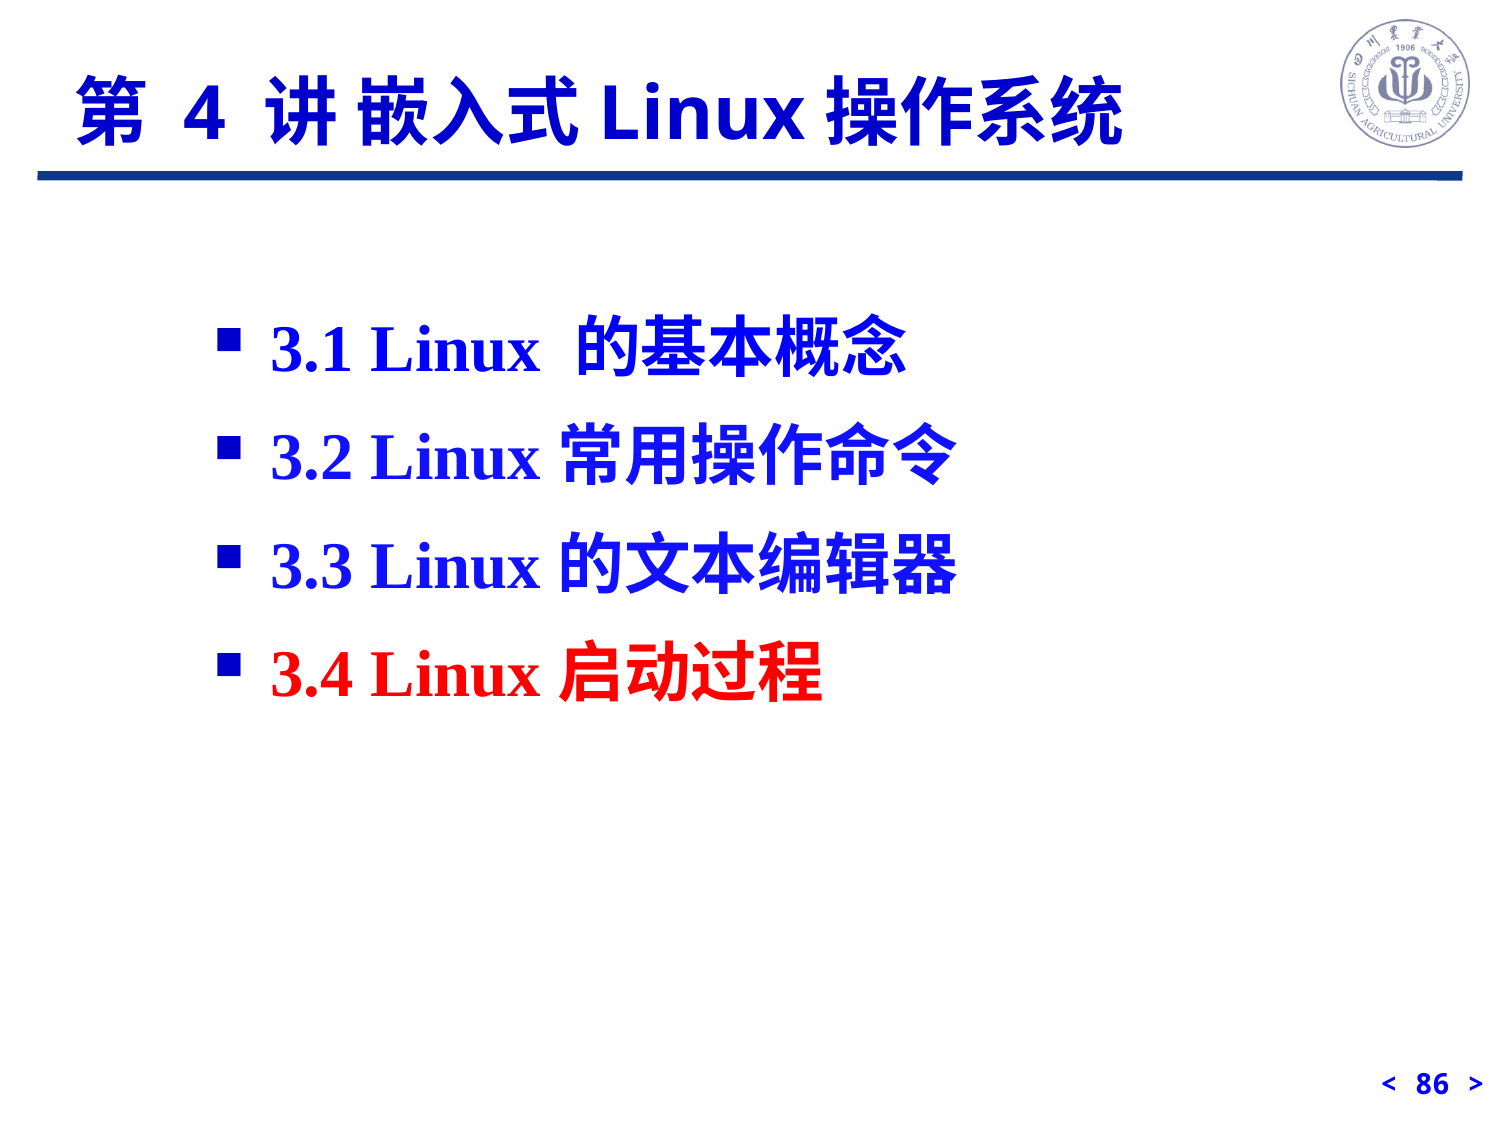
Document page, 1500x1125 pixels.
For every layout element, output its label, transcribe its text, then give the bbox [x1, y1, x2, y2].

text_box 3.1 Linux 的基本概念 3.2 Linux常用操作命令 3.3 Linux的文本编辑器 3.4 Linux启动过程 [199, 281, 1348, 844]
text_box 第 4 讲 嵌入式Linux操作系统 [58, 46, 1301, 172]
